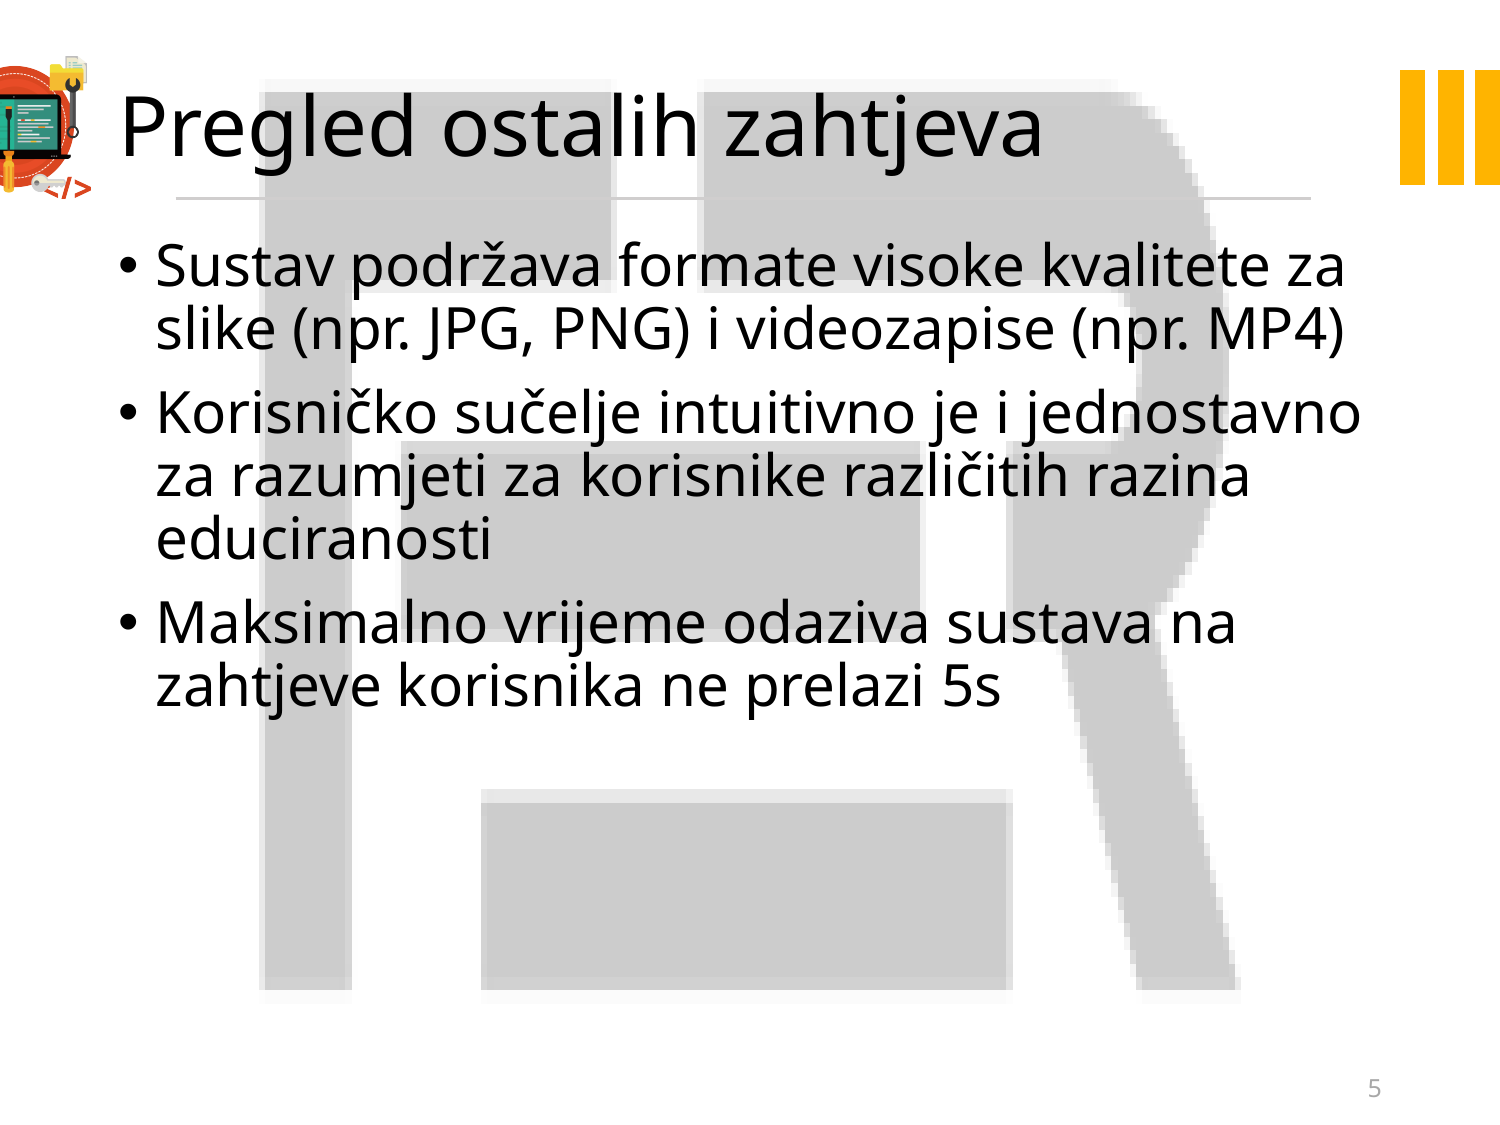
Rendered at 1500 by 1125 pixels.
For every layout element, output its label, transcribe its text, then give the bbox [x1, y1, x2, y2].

title Pregled ostalih zahtjeva [103, 59, 1397, 199]
list Sustav podržava formate visoke kvalitete za slike (npr. JPG, PNG) i videozapise (npr. MP4) Korisničko sučelje intuitivno je i jednostavno za razumjeti za korisnike različitih razina educiranosti Maksimalno vrijeme odaziva sustava na zahtjeve korisnika ne prelazi 5s [103, 228, 1397, 1038]
picture [0, 56, 91, 199]
slide_number 5 [1310, 1065, 1397, 1125]
